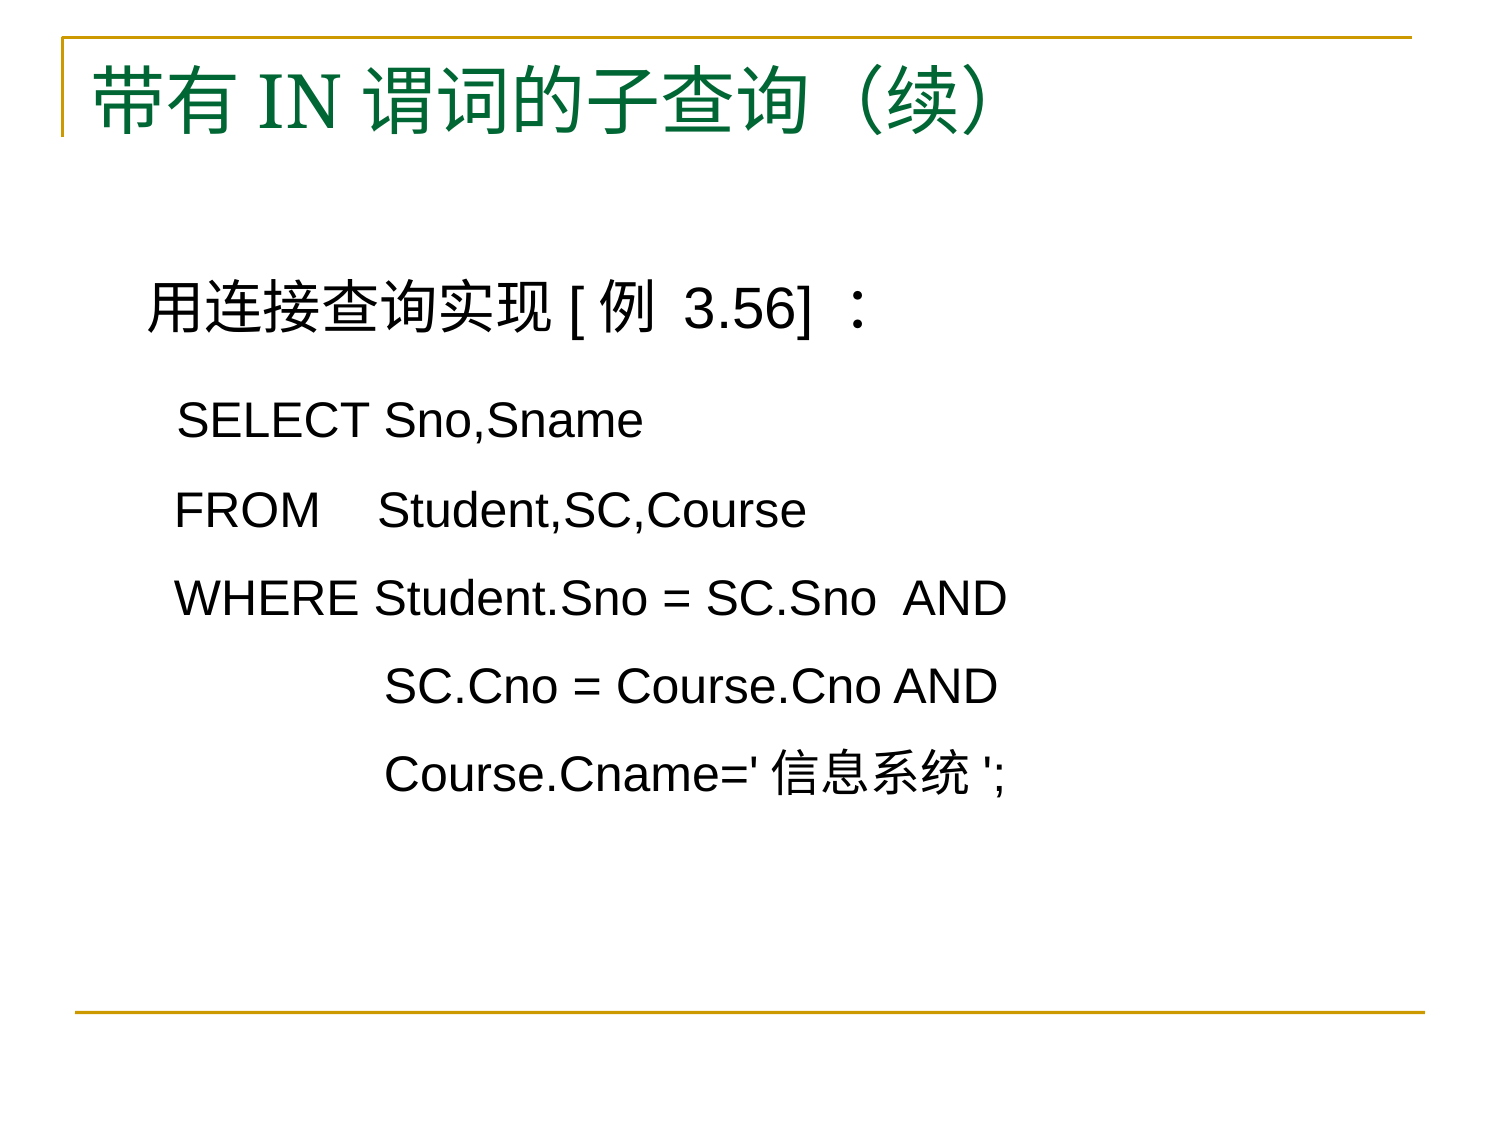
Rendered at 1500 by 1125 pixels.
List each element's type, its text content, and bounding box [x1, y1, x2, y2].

title 带有IN谓词的子查询（续） [74, 45, 1426, 233]
list 用连接查询实现[例 3.56] ： SELECT Sno,Sname FROM Student,SC,Course WHERE Student.Sno = SC.Sno AND SC.Cno = Course.Cno AND Course.Cname='信息系统'; [74, 262, 1426, 1006]
